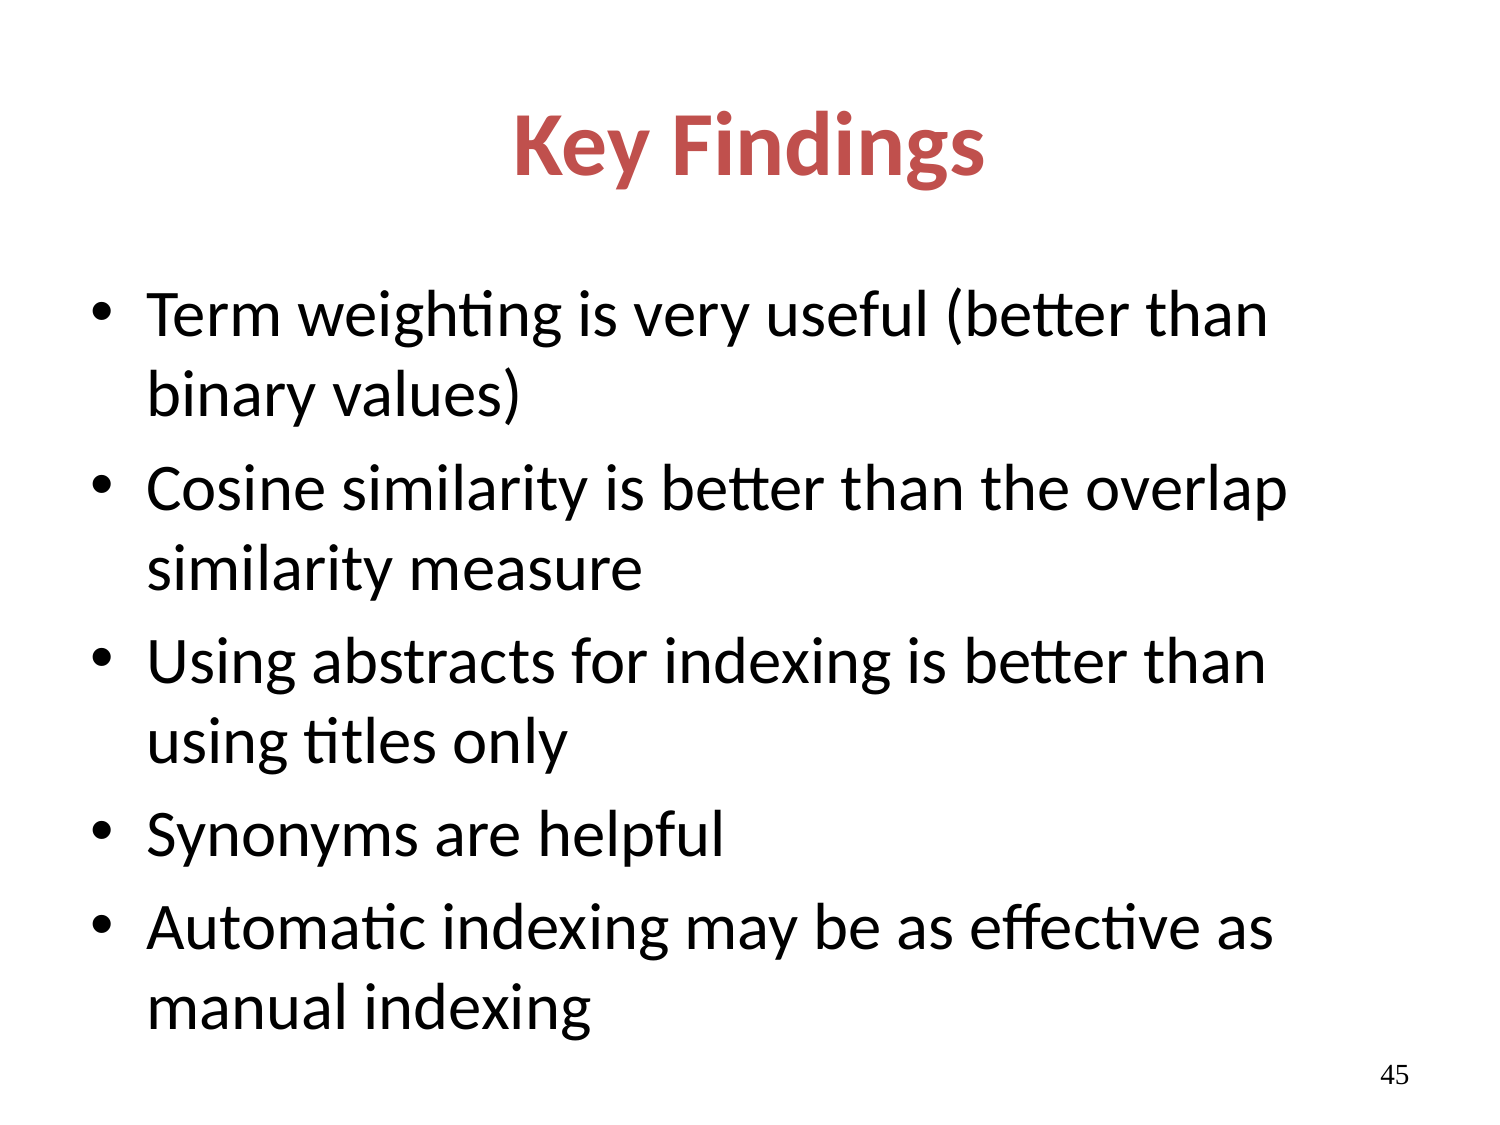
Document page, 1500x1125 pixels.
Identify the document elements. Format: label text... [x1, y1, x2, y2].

list Term weighting is very useful (better than binary values) Cosine similarity is better than the overlap similarity measure Using abstracts for indexing is better than using titles only Synonyms are helpful Automatic indexing may be as effective as manual indexing [75, 262, 1425, 1005]
slide_number 45 [1074, 1042, 1425, 1103]
title Key Findings [75, 45, 1425, 233]
